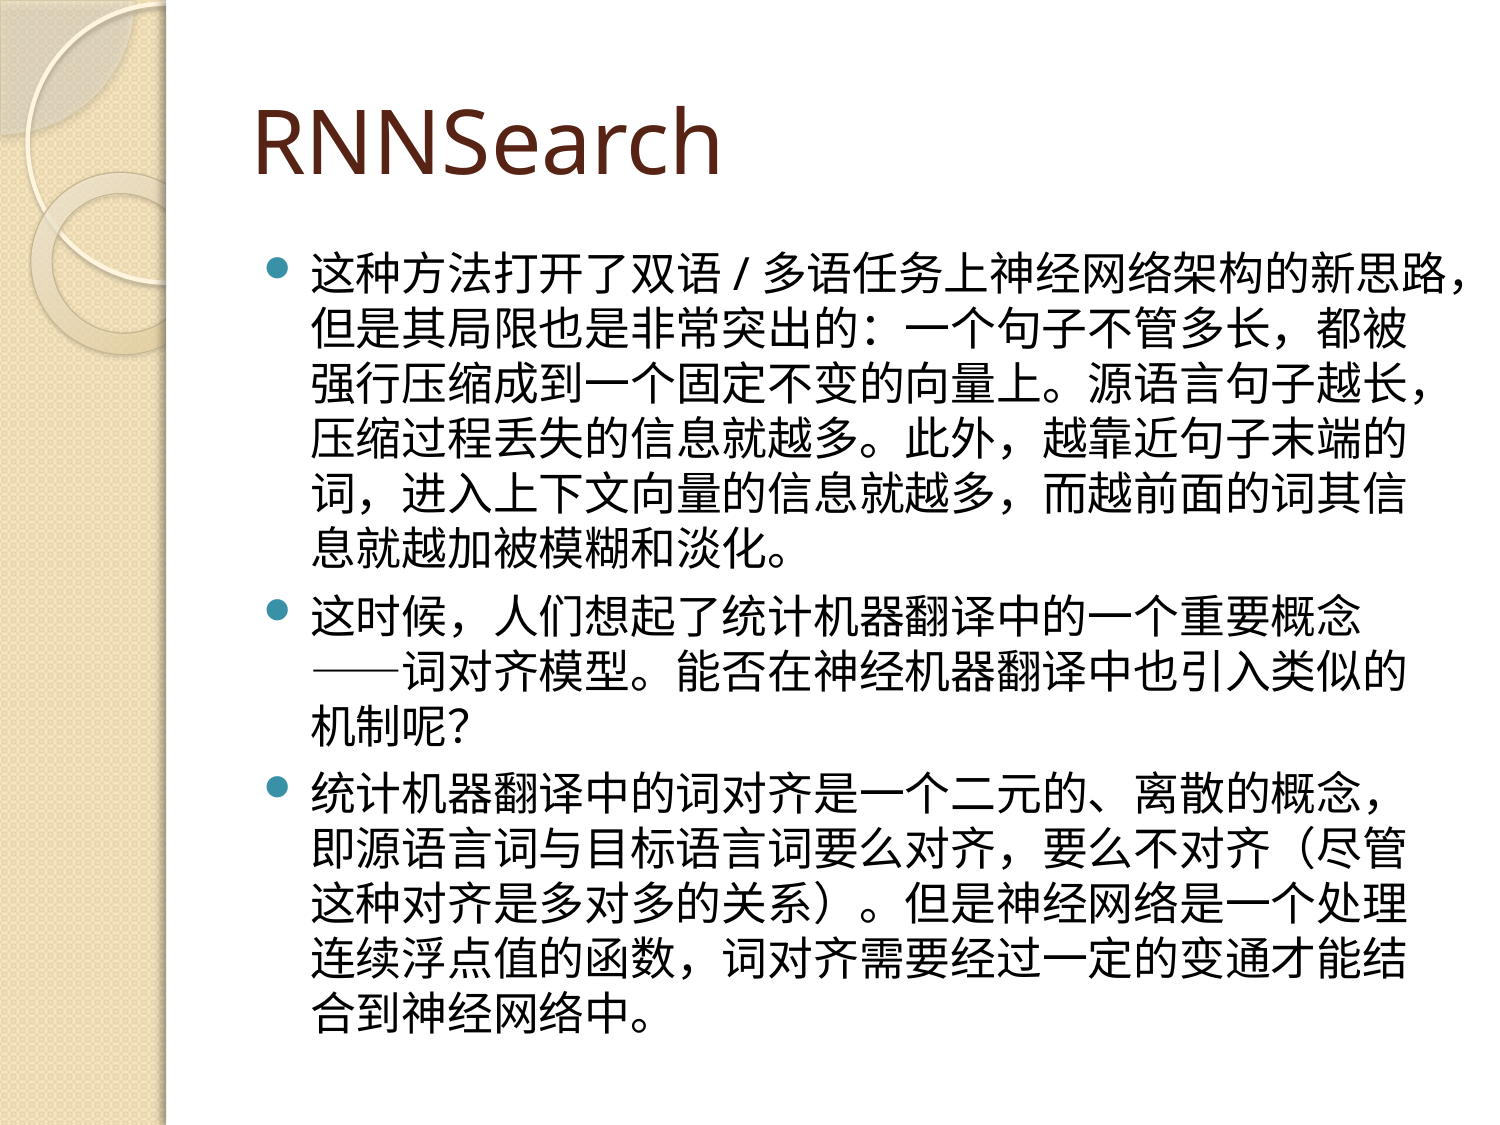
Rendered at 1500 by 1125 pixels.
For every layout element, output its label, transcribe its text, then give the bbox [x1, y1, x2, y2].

title RNNSearch [235, 45, 1466, 233]
list 这种方法打开了双语/多语任务上神经网络架构的新思路，但是其局限也是非常突出的：一个句子不管多长，都被强行压缩成到一个固定不变的向量上。源语言句子越长，压缩过程丢失的信息就越多。此外，越靠近句子末端的词，进入上下文向量的信息就越多，而越前面的词其信息就越加被模糊和淡化。 这时候，人们想起了统计机器翻译中的一个重要概念——词对齐模型。能否在神经机器翻译中也引入类似的机制呢？ 统计机器翻译中的词对齐是一个二元的、离散的概念，即源语言词与目标语言词要么对齐，要么不对齐（尽管这种对齐是多对多的关系）。但是神经网络是一个处理连续浮点值的函数，词对齐需要经过一定的变通才能结合到神经网络中。 [235, 237, 1466, 432]
list 这种方法打开了双语/多语任务上神经网络架构的新思路，但是其局限也是非常突出的：一个句子不管多长，都被强行压缩成到一个固定不变的向量上。源语言句子越长，压缩过程丢失的信息就越多。此外，越靠近句子末端的词，进入上下文向量的信息就越多，而越前面的词其信息就越加被模糊和淡化。 这时候，人们想起了统计机器翻译中的一个重要概念——词对齐模型。能否在神经机器翻译中也引入类似的机制呢？ 统计机器翻译中的词对齐是一个二元的、离散的概念，即源语言词与目标语言词要么对齐，要么不对齐（尽管这种对齐是多对多的关系）。但是神经网络是一个处理连续浮点值的函数，词对齐需要经过一定的变通才能结合到神经网络中。 [235, 433, 1466, 1025]
